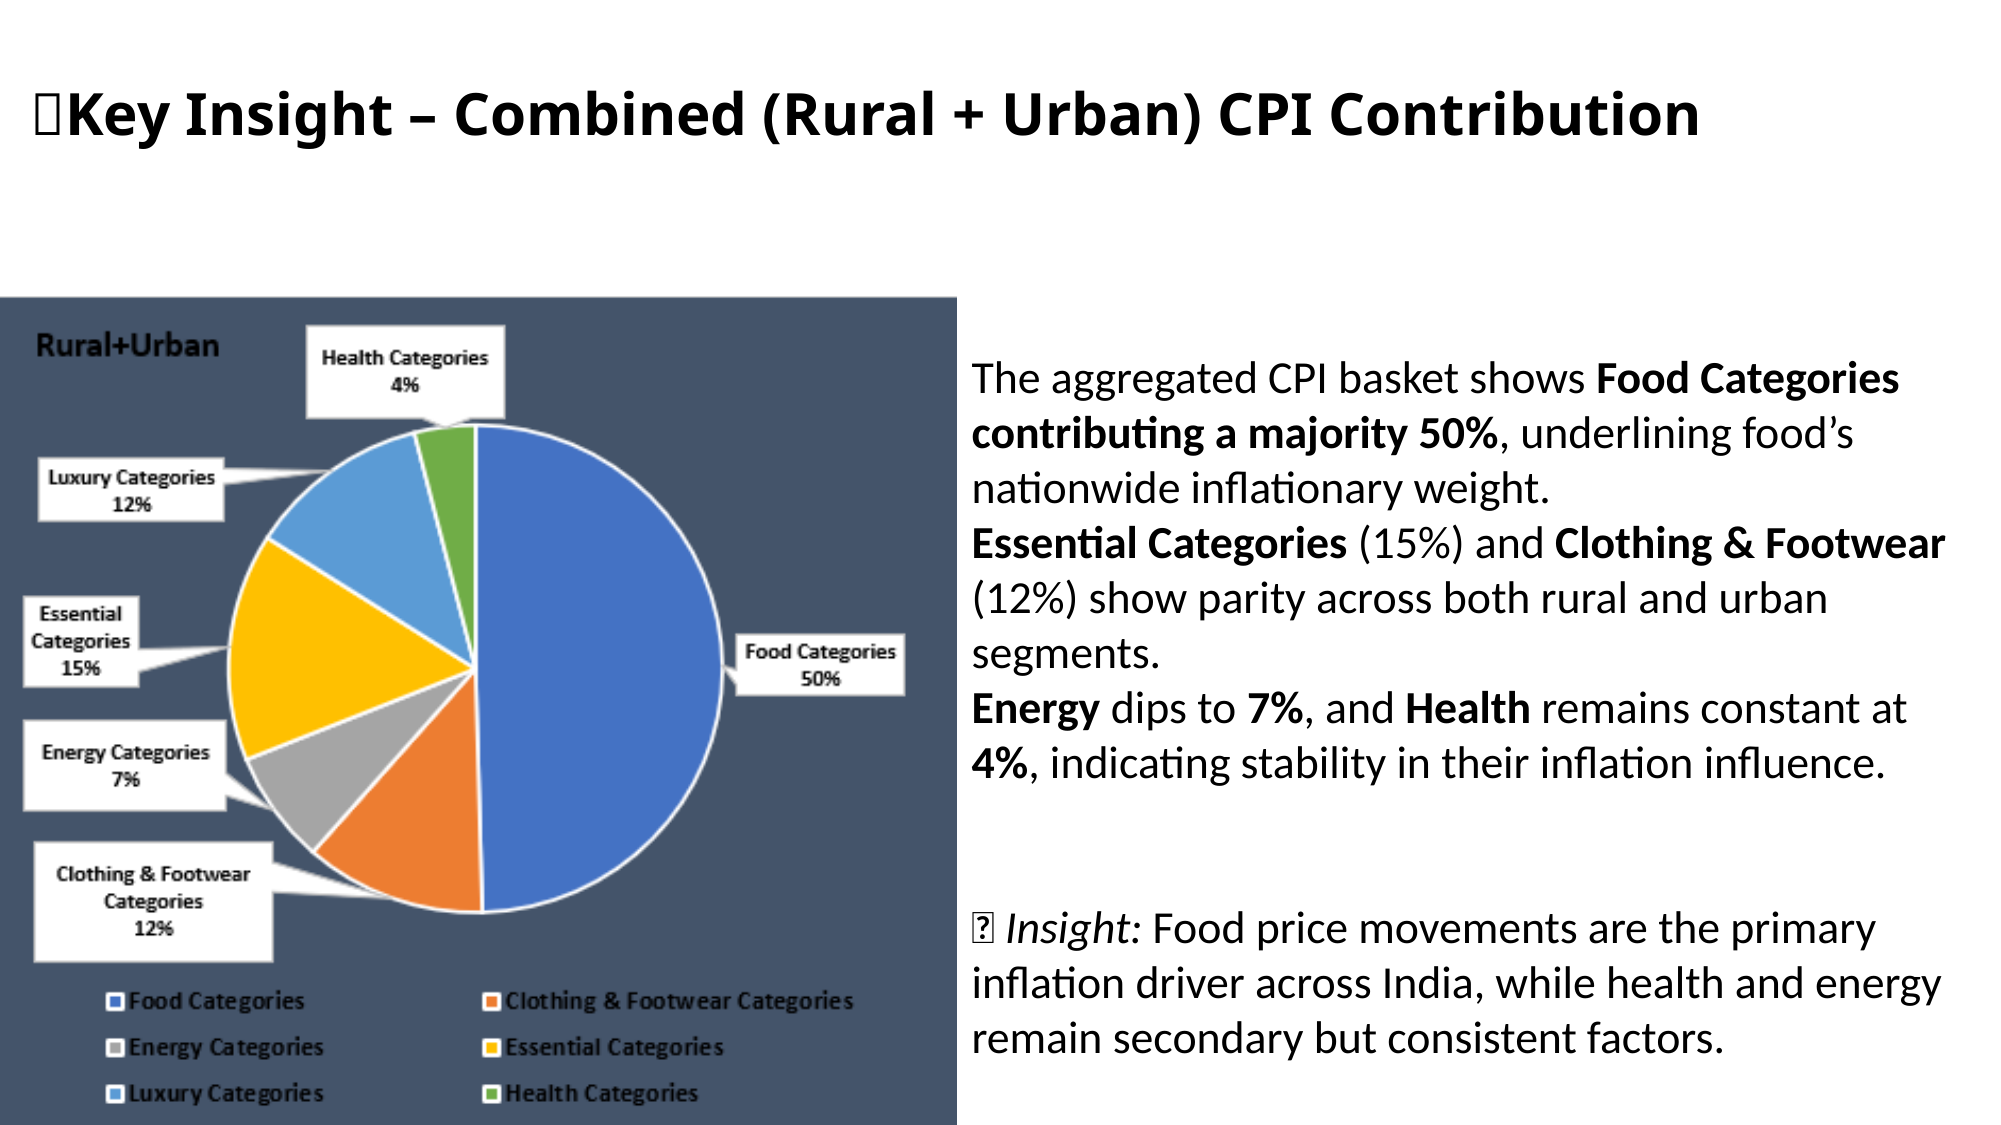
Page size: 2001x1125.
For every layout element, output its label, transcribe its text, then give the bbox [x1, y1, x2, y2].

text_box The aggregated CPI basket shows Food Categories contributing a majority 50%, underlining food’s nationwide inflationary weight. Essential Categories (15%) and Clothing & Footwear (12%) show parity across both rural and urban segments. Energy dips to 7%, and Health remains constant at 4%, indicating stability in their inflation influence. 📌 Insight: Food price movements are the primary inflation driver across India, while health and energy remain secondary but consistent factors. [957, 340, 2000, 1070]
picture [0, 296, 957, 1125]
title 💡Key Insight – Combined (Rural + Urban) CPI Contribution [0, 0, 1989, 233]
